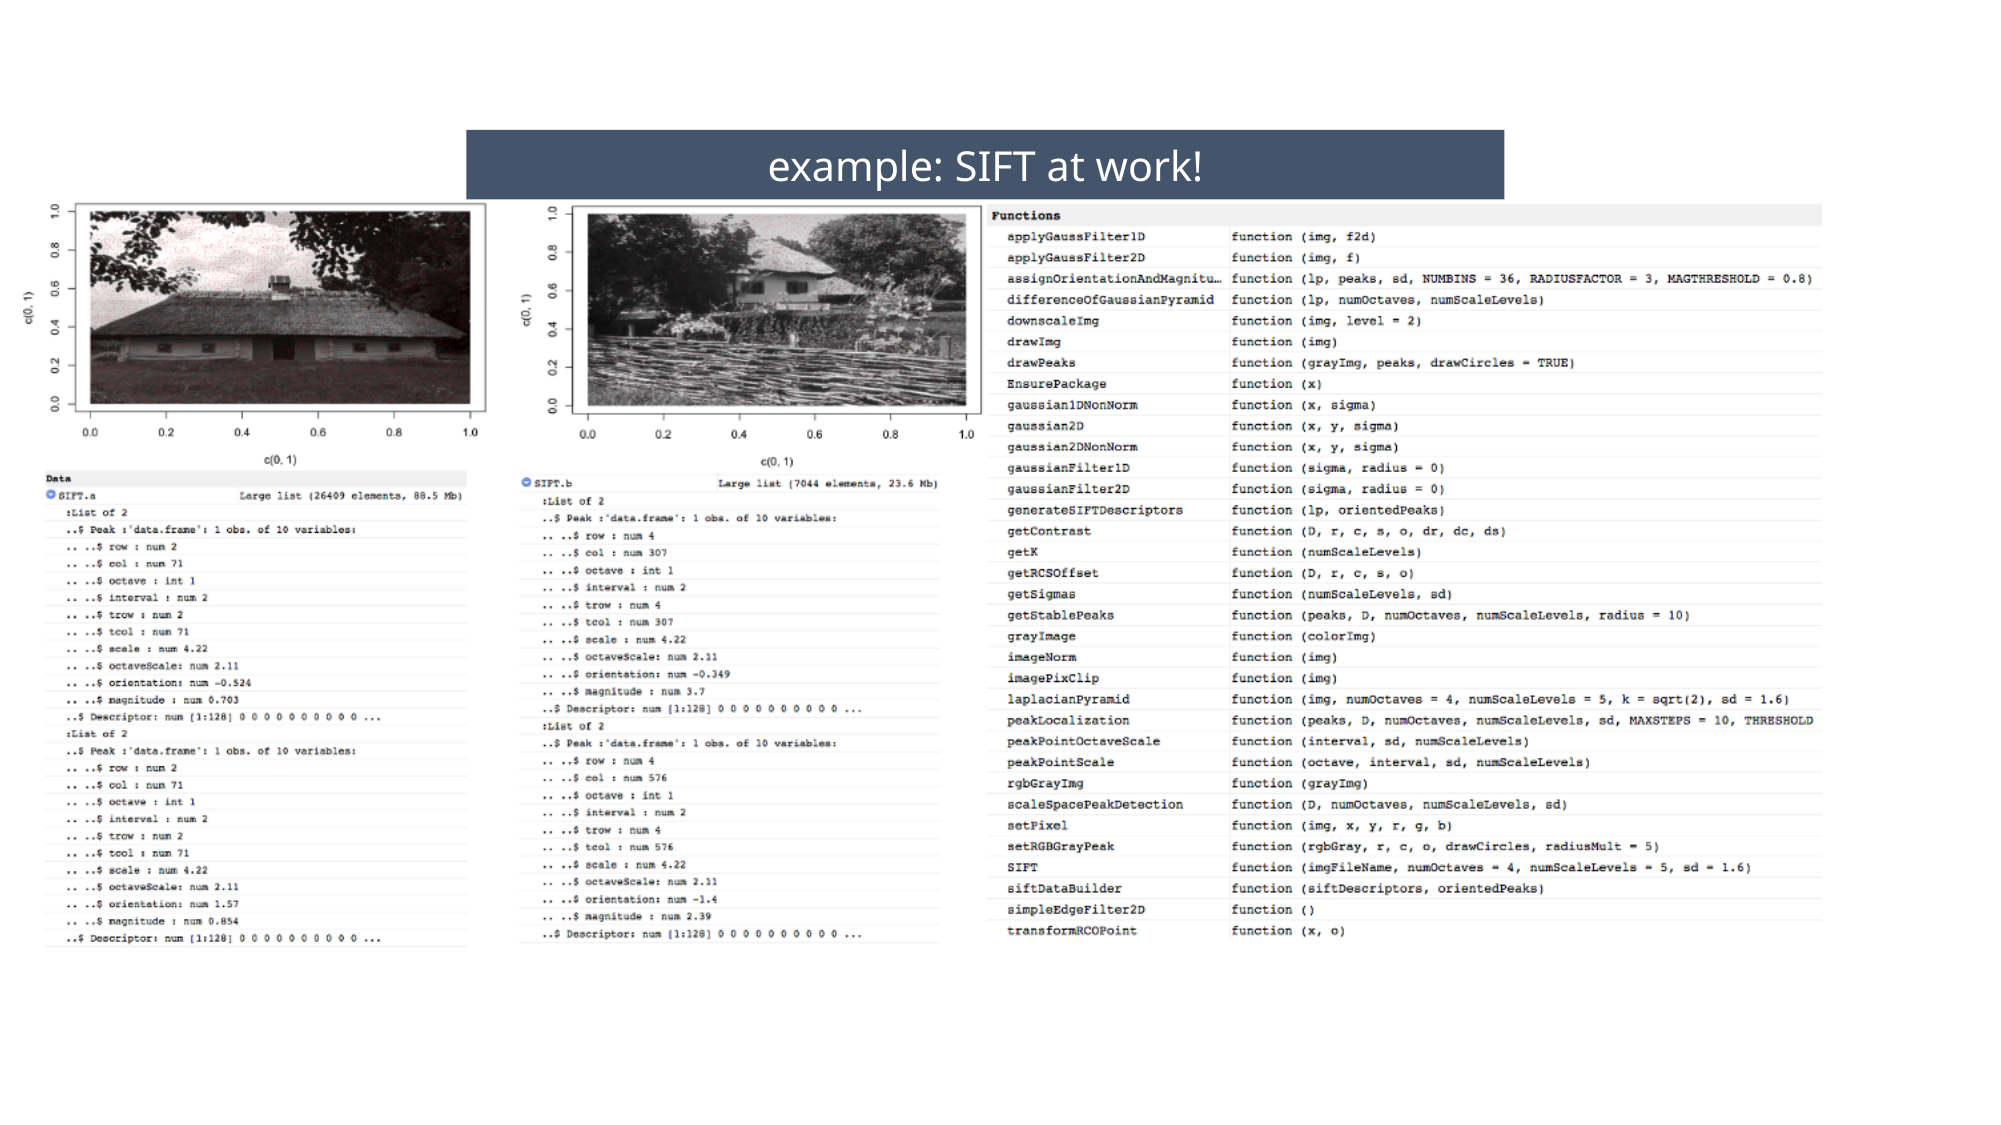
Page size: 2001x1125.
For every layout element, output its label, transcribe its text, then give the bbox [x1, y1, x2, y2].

text_box example: SIFT at work! [466, 129, 1505, 199]
picture [14, 199, 1822, 950]
